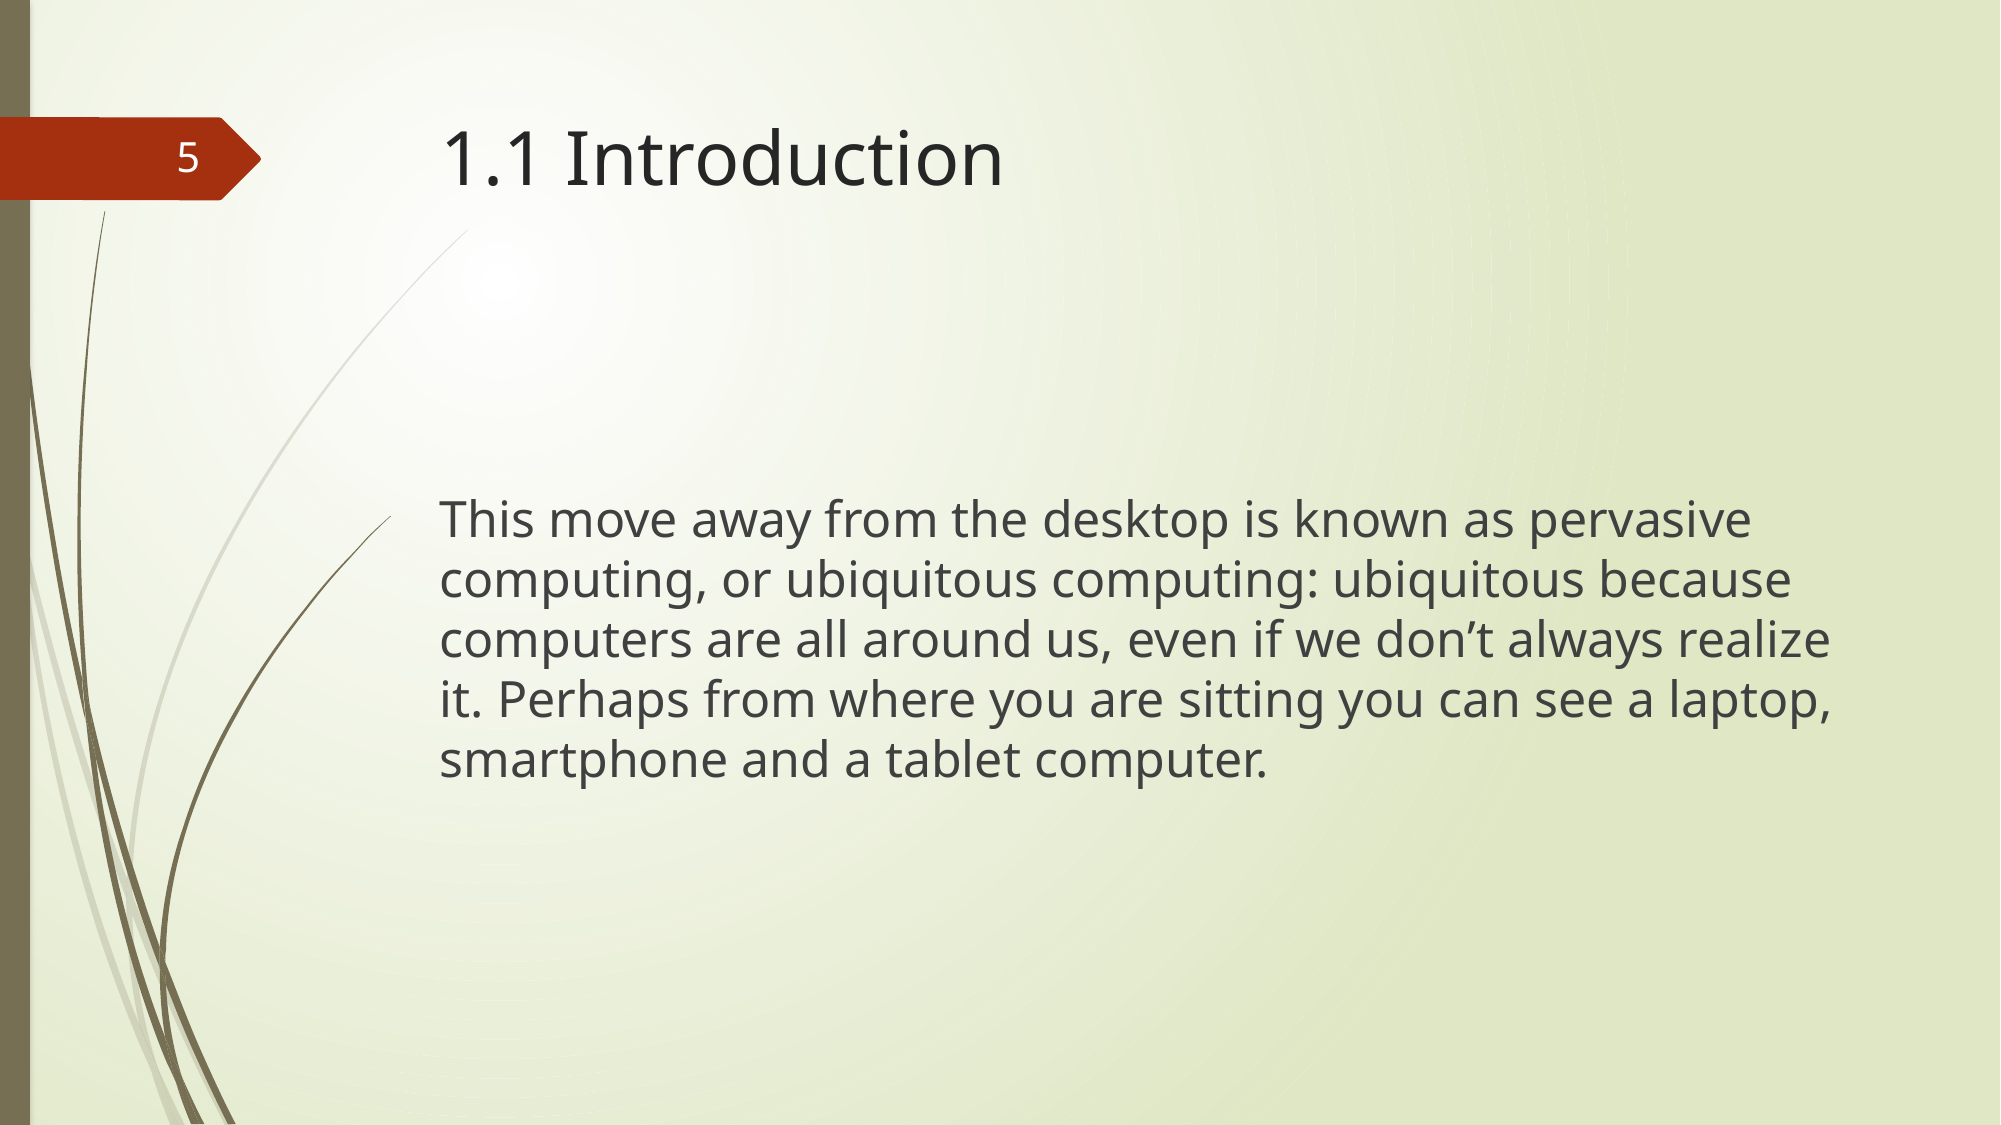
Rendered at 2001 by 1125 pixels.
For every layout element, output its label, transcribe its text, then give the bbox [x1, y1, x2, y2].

title 1.1 Introduction [425, 102, 1888, 237]
list This move away from the desktop is known as pervasive computing, or ubiquitous computing: ubiquitous because computers are all around us, even if we don’t always realize it. Perhaps from where you are sitting you can see a laptop, smartphone and a tablet computer. [424, 237, 1888, 1043]
slide_number 5 [87, 129, 216, 190]
